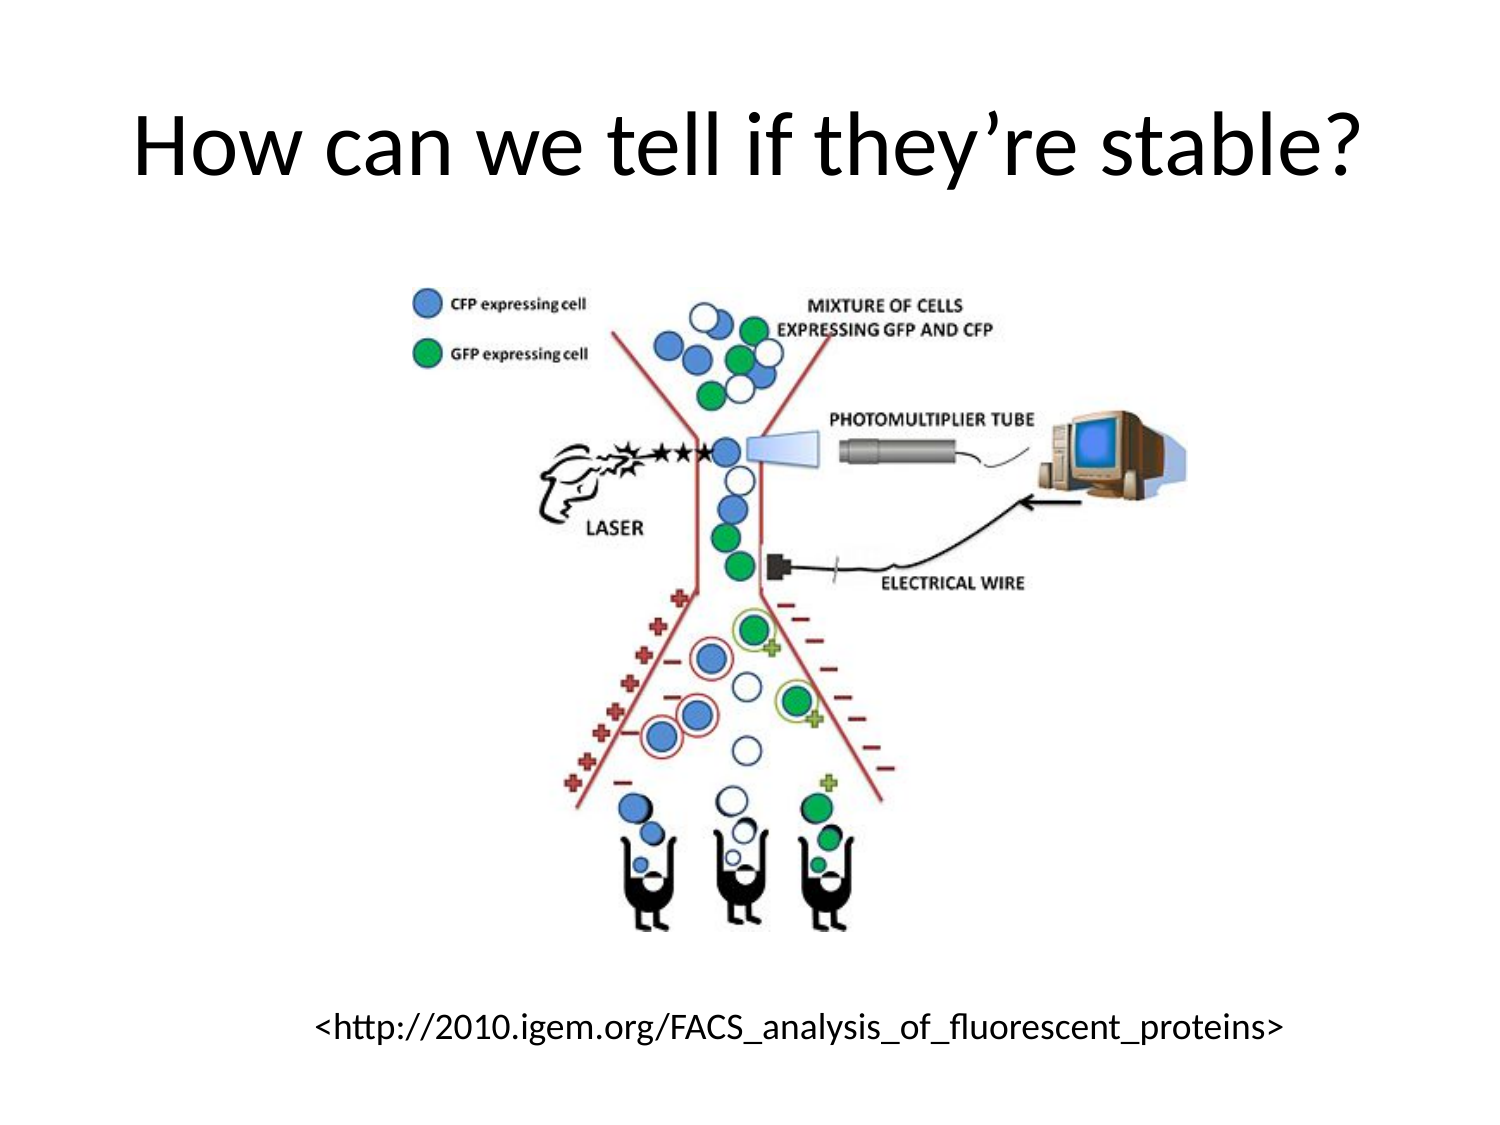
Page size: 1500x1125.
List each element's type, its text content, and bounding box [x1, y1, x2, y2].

text_box <http://2010.igem.org/FACS_analysis_of_fluorescent_proteins> [299, 994, 1301, 1055]
picture [412, 287, 1188, 932]
title How can we tell if they’re stable? [75, 45, 1425, 233]
